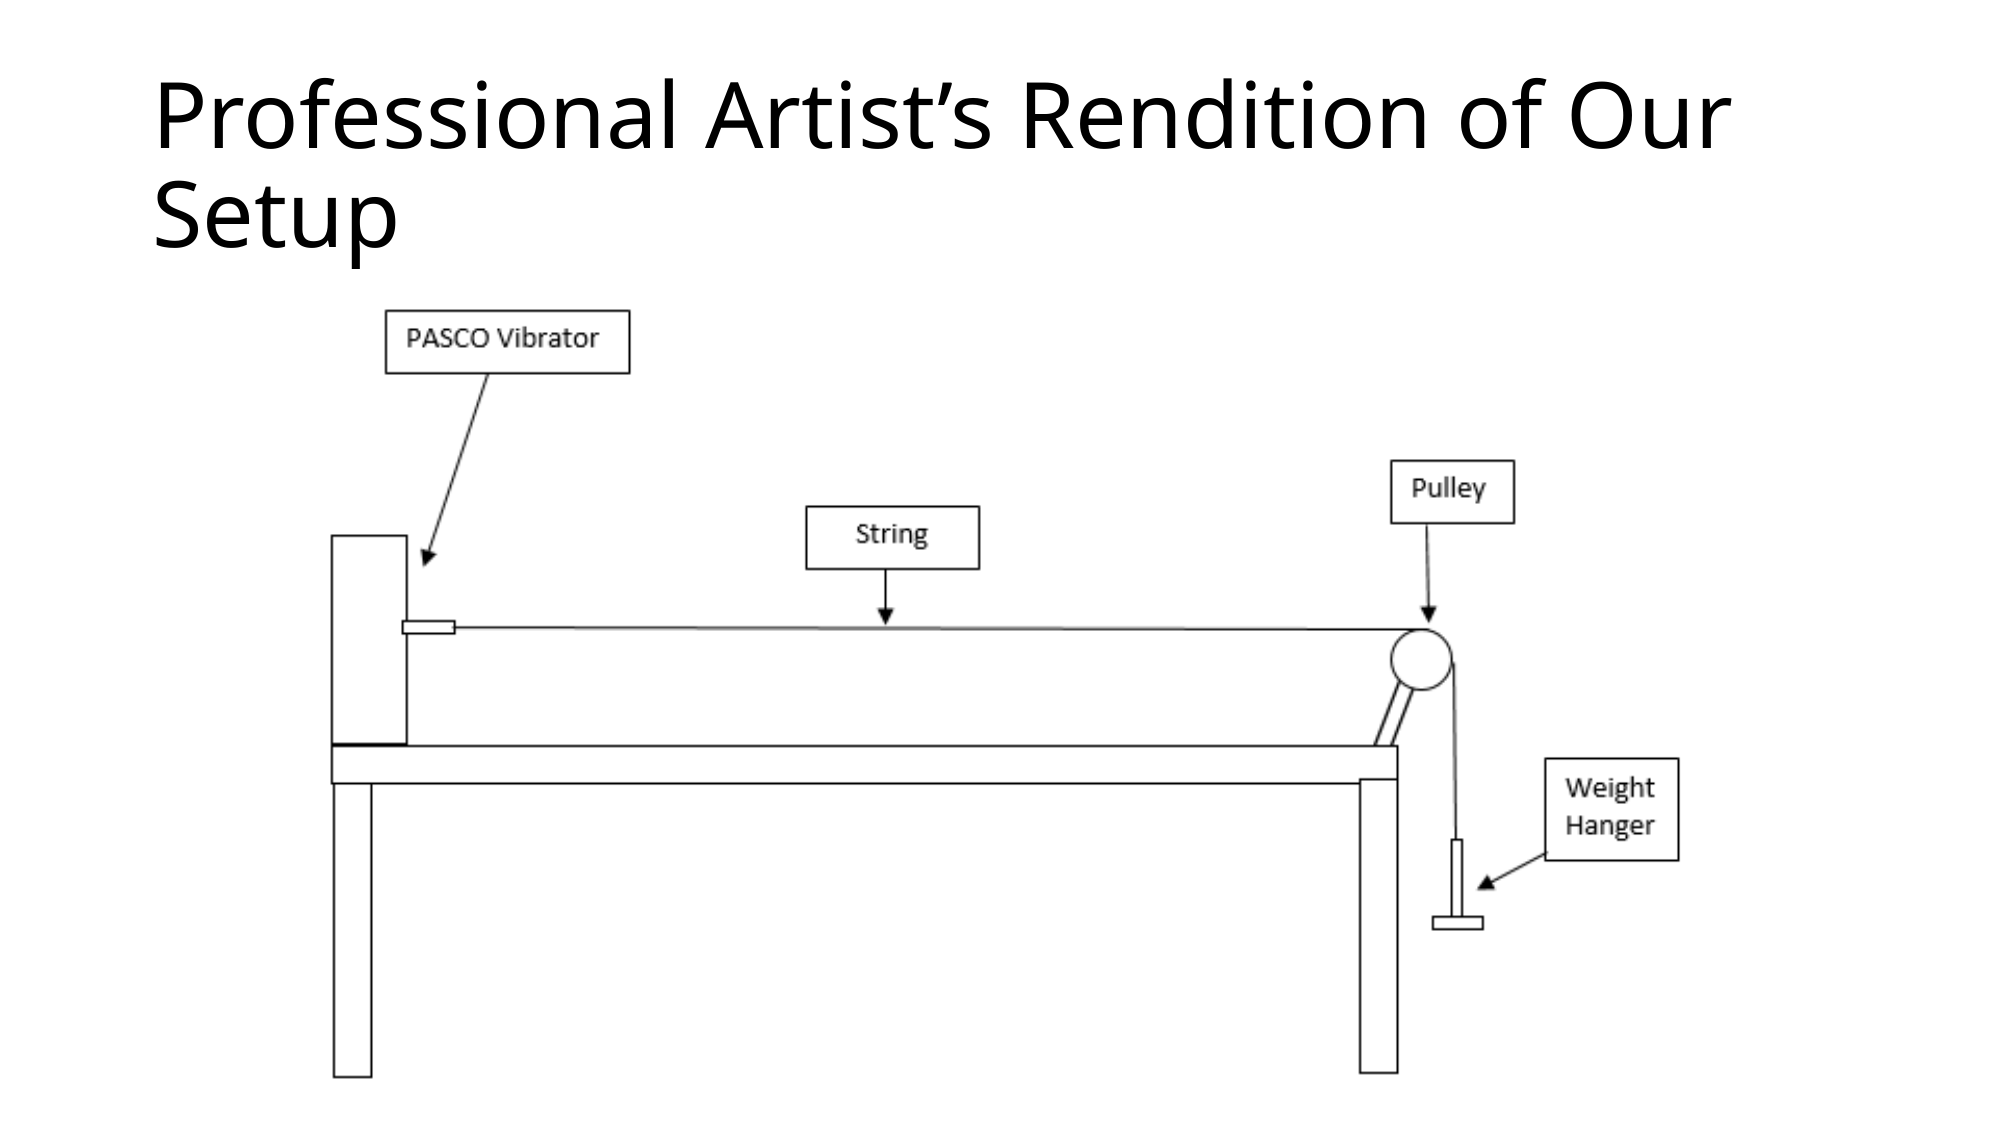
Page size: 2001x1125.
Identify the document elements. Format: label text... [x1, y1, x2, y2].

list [296, 277, 1703, 1112]
title Professional Artist’s Rendition of Our Setup [137, 59, 1863, 278]
